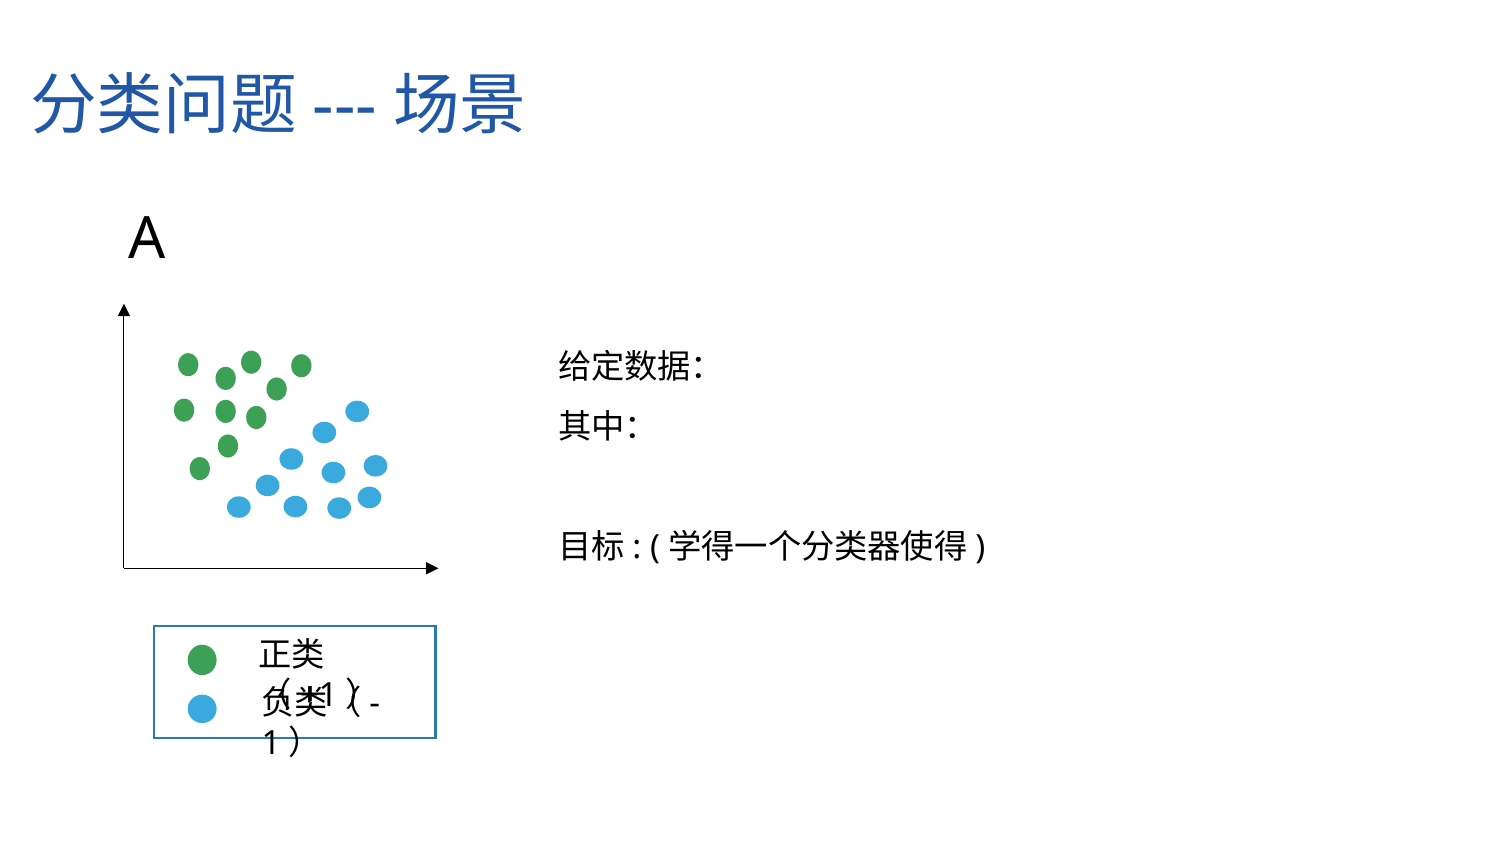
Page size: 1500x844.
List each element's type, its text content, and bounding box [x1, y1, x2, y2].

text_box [153, 626, 439, 739]
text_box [123, 303, 470, 579]
text_box 分类问题---场景 [15, 54, 542, 149]
text_box A [100, 193, 195, 279]
